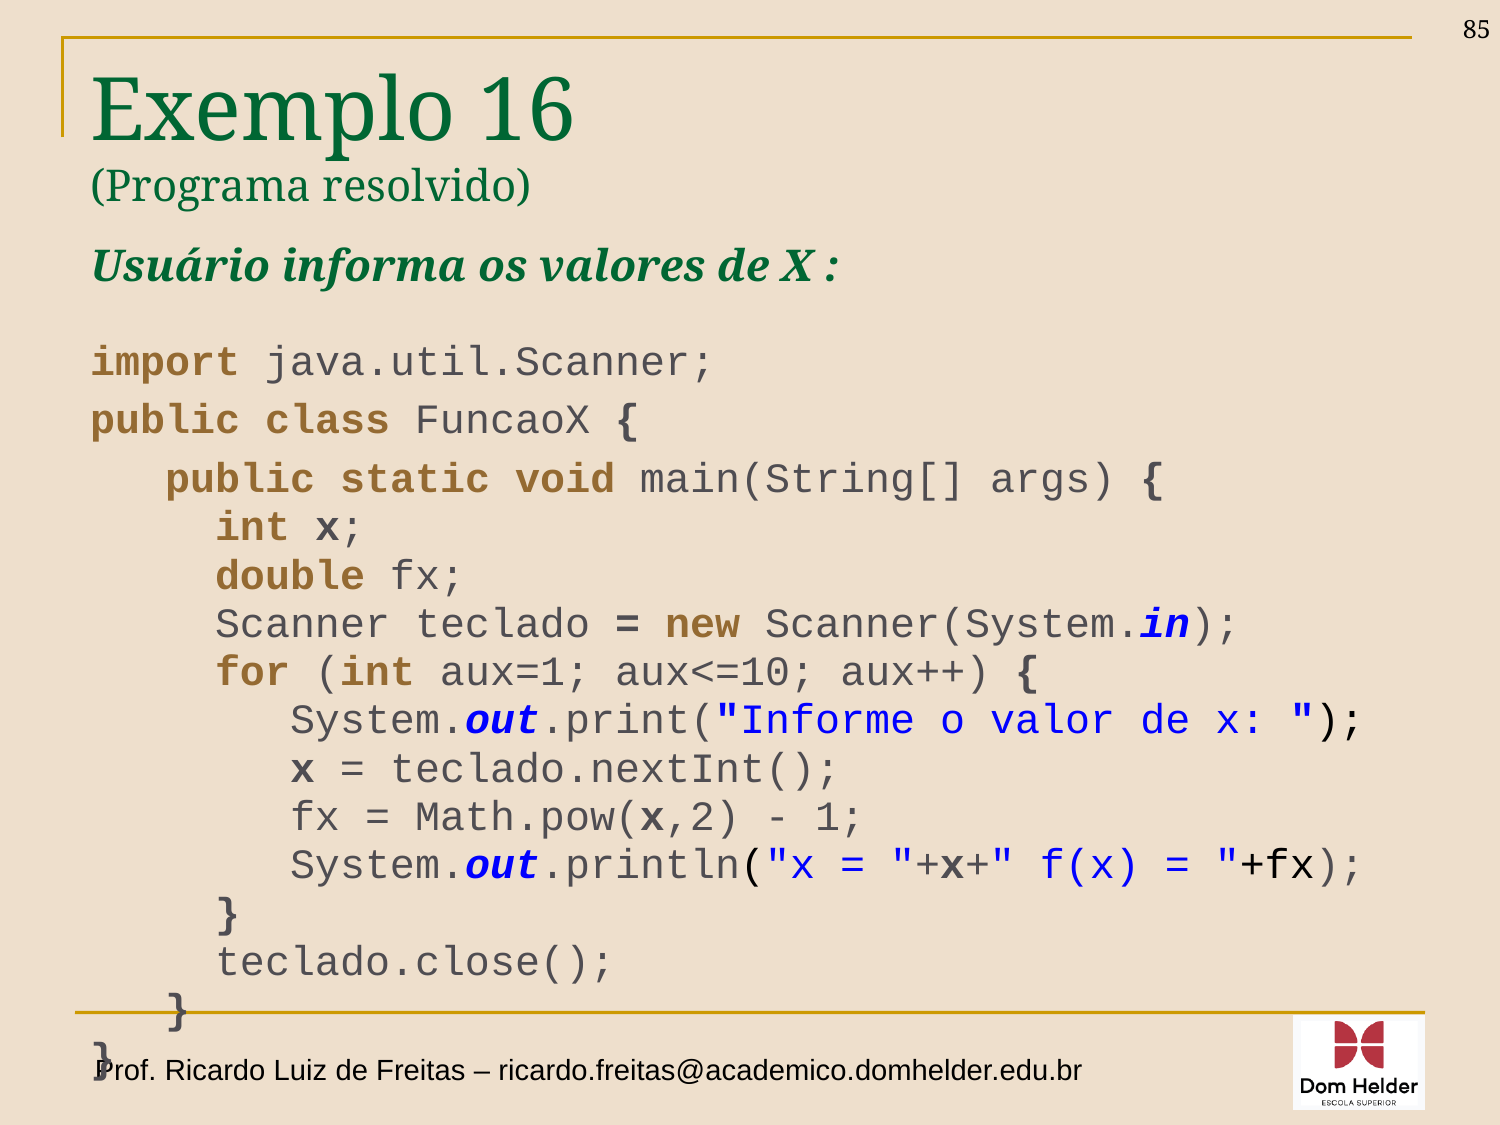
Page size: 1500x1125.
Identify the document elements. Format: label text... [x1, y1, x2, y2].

slide_number 85 [1392, 0, 1500, 55]
picture [1293, 1015, 1425, 1110]
text_box import java.util.Scanner; public class FuncaoX { public static void main(String[] args) { int x; double fx; Scanner teclado = new Scanner(System.in); for (int aux=1; aux<=10; aux++) { System.out.print("Informe o valor de x: "); x = teclado.nextInt(); fx = Math.pow(x,2) - 1; System.out.println("x = "+x+" f(x) = "+fx); } teclado.close(); } } [74, 326, 1500, 929]
title Exemplo 16 (Programa resolvido) Usuário informa os valores de X : [75, 45, 1425, 315]
